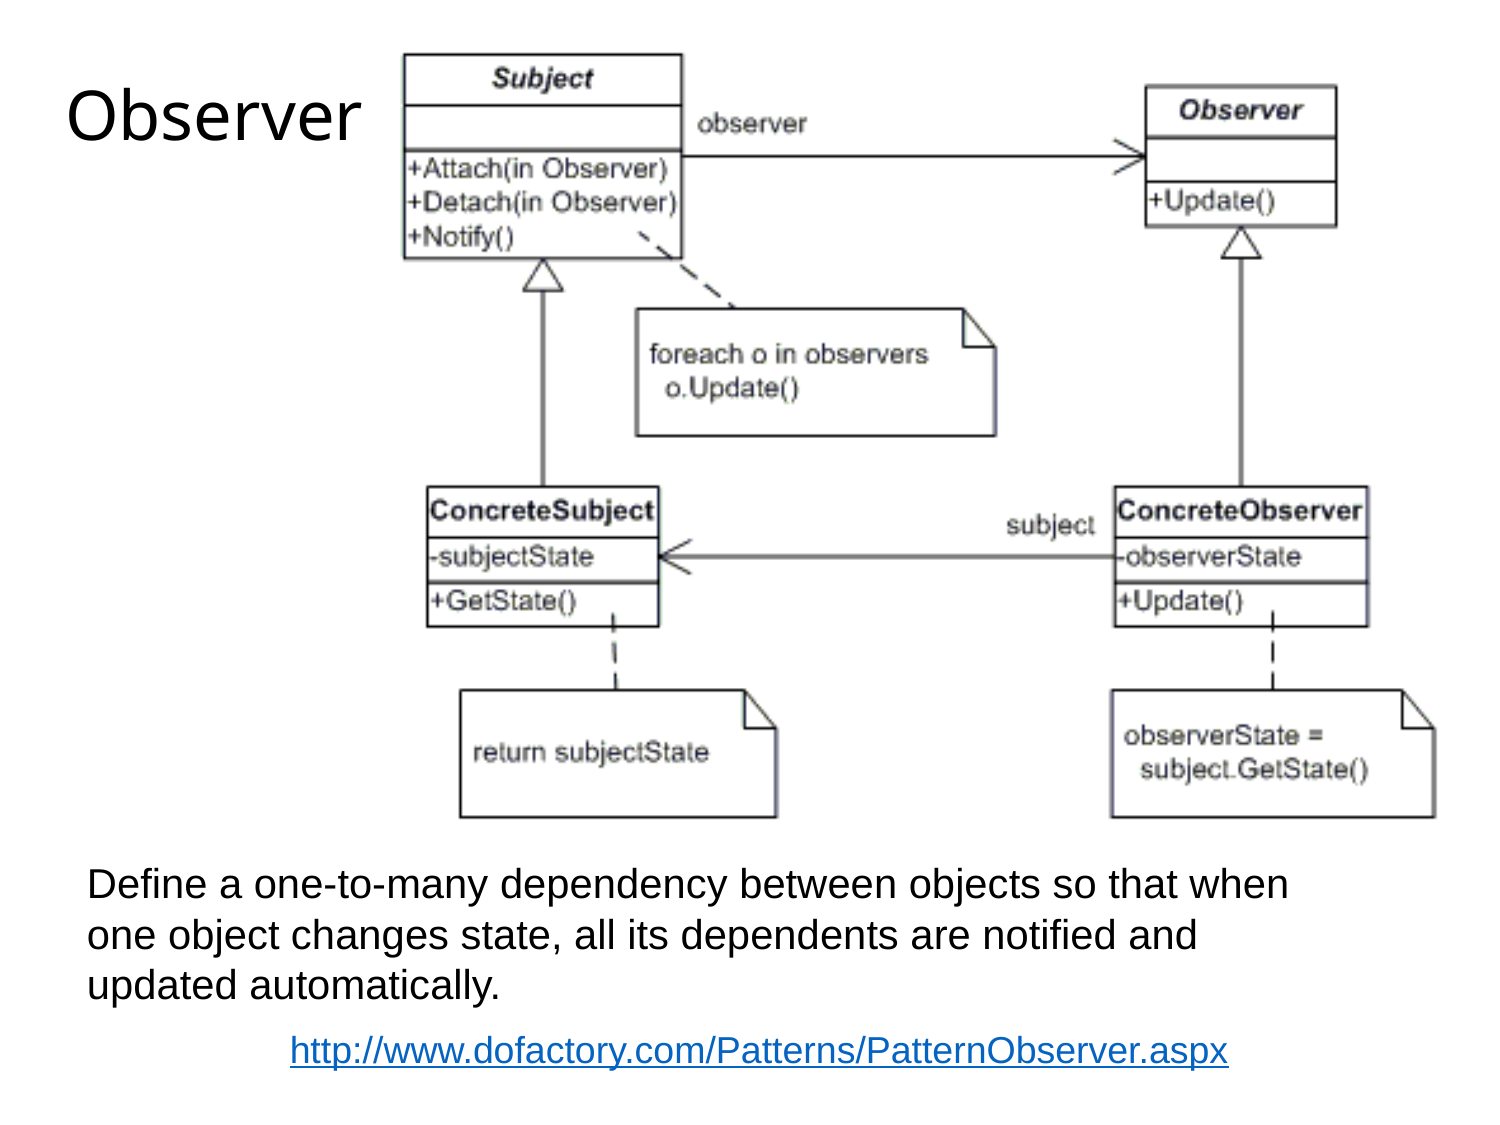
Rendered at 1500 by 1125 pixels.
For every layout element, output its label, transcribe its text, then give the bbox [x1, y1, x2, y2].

title Observer [50, 24, 1400, 213]
text_box http://www.dofactory.com/Patterns/PatternObserver.aspx [274, 1018, 1250, 1124]
text_box Define a one-to-many dependency between objects so that when one object changes state, all its dependents are notified and updated automatically. [72, 849, 1450, 1015]
picture [399, 49, 1450, 832]
